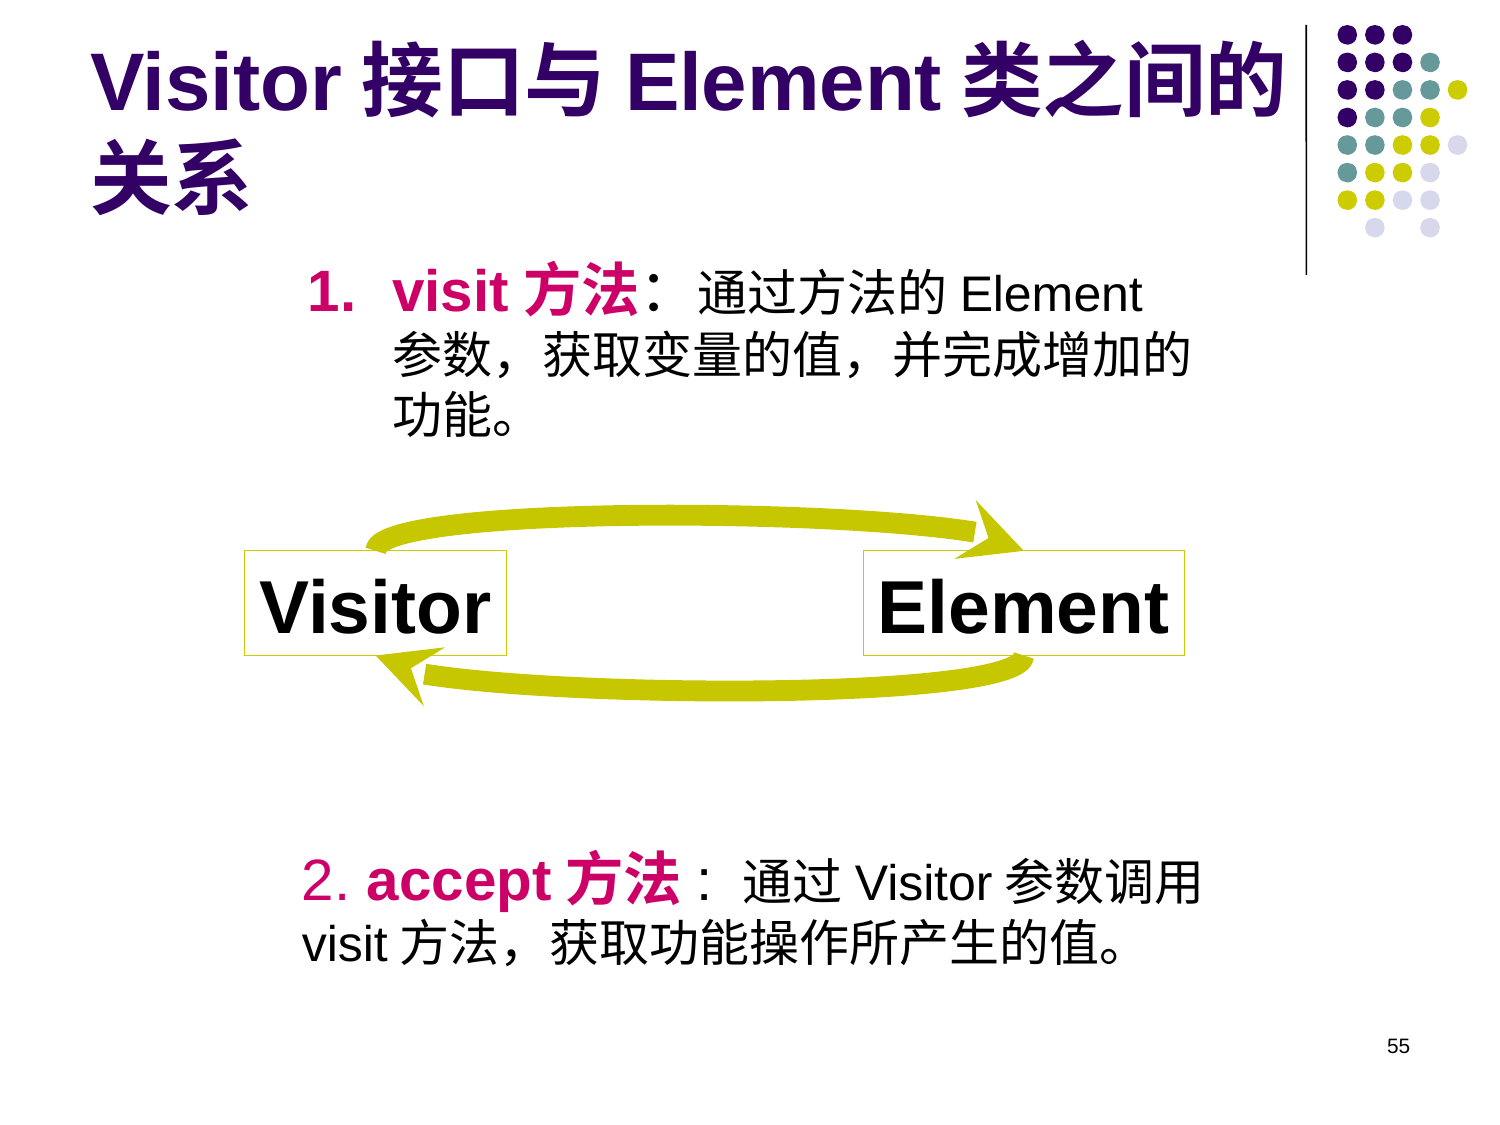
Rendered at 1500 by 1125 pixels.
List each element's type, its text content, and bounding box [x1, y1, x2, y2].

slide_number 55 [1074, 1024, 1426, 1101]
text_box 2. accept方法: 通过Visitor参数调用visit方法，获取功能操作所产生的值。 [704, 834, 1306, 979]
title Visitor接口与Element类之间的关系 [74, 19, 1313, 233]
text_box visit方法：通过方法的Element参数，获取变量的值，并完成增加的功能。 [704, 246, 1219, 451]
text_box Visitor [244, 550, 507, 656]
text_box visit方法：通过方法的Element参数，获取变量的值，并完成增加的功能。 [292, 246, 694, 451]
text_box 2. accept方法: 通过Visitor参数调用visit方法，获取功能操作所产生的值。 [287, 834, 694, 979]
text_box Element [863, 550, 1185, 656]
